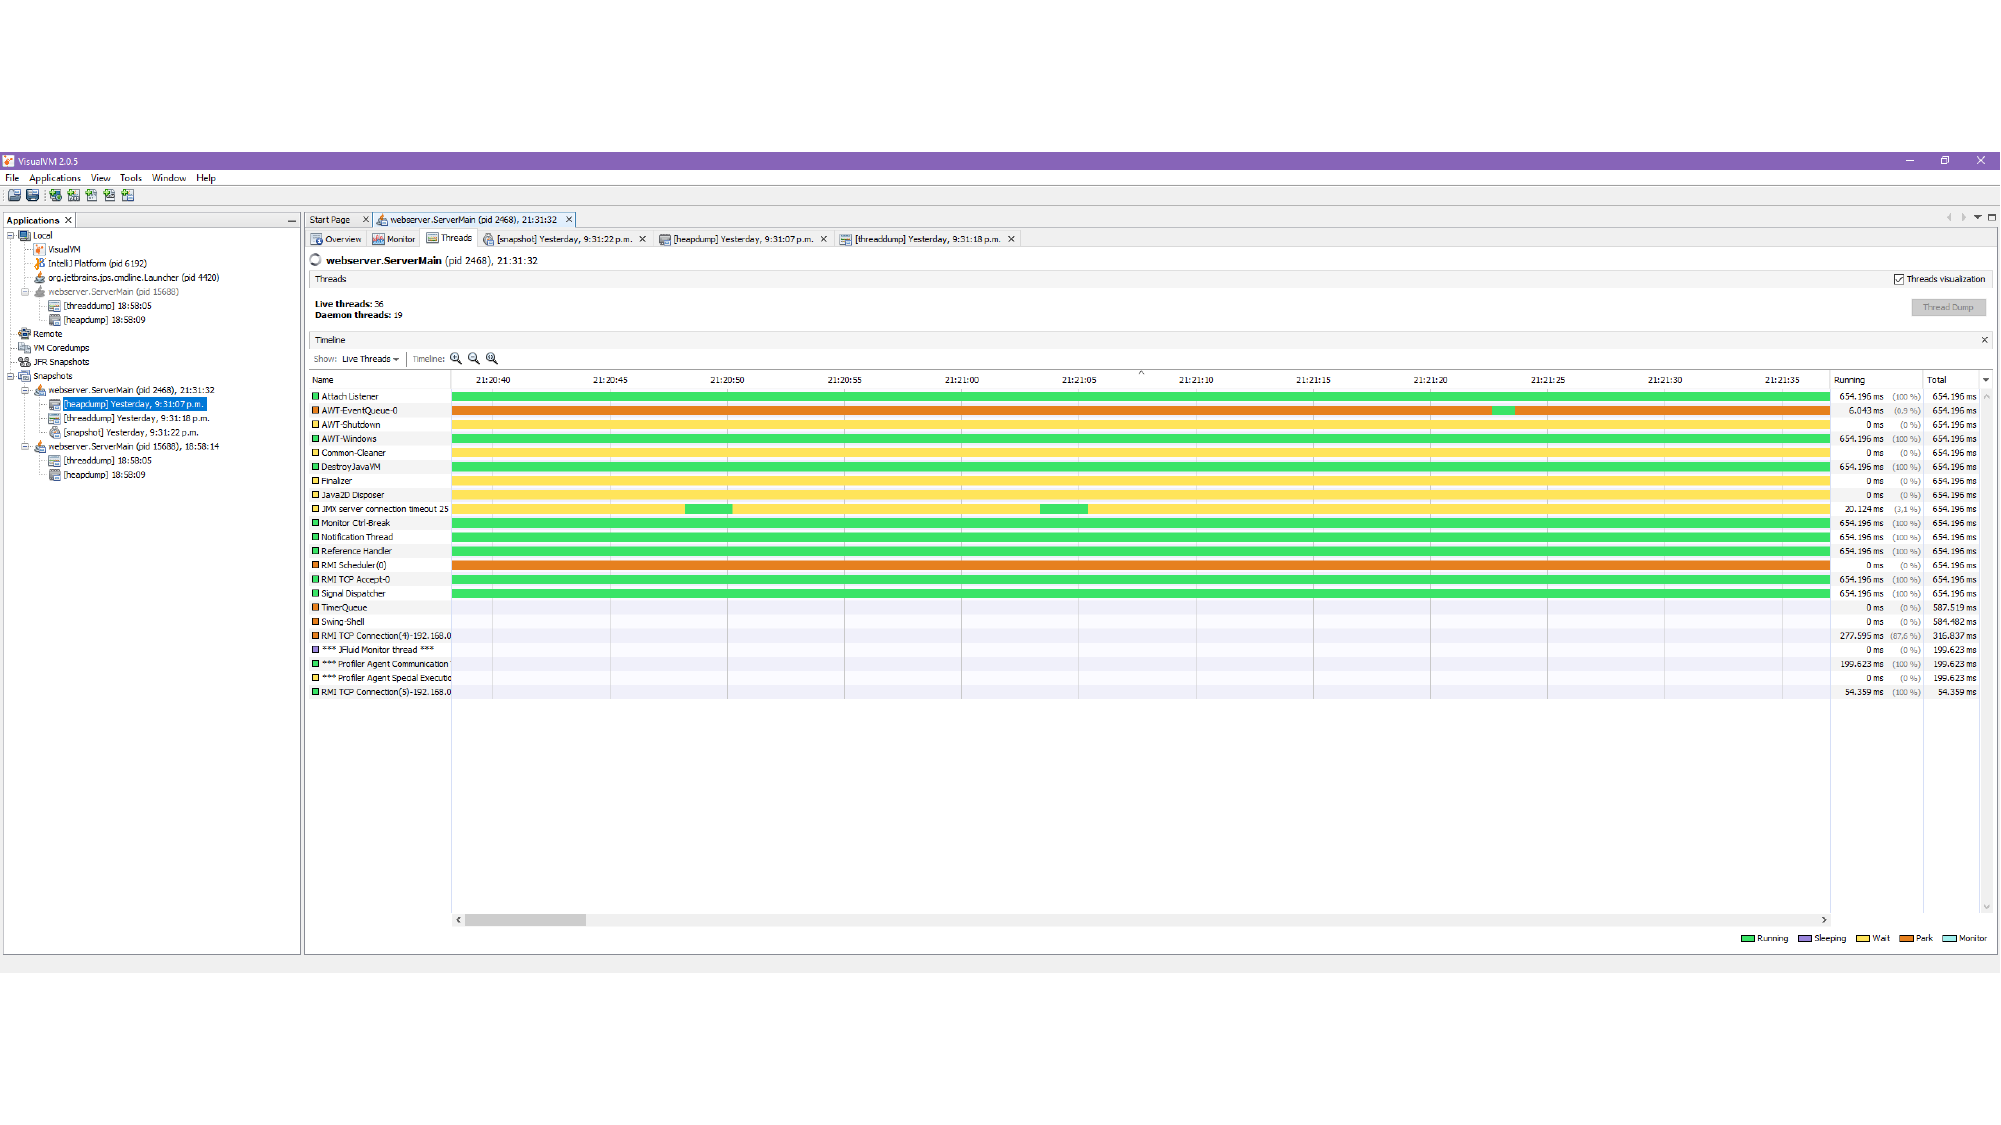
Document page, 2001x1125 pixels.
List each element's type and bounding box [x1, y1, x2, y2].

picture [0, 152, 2000, 973]
